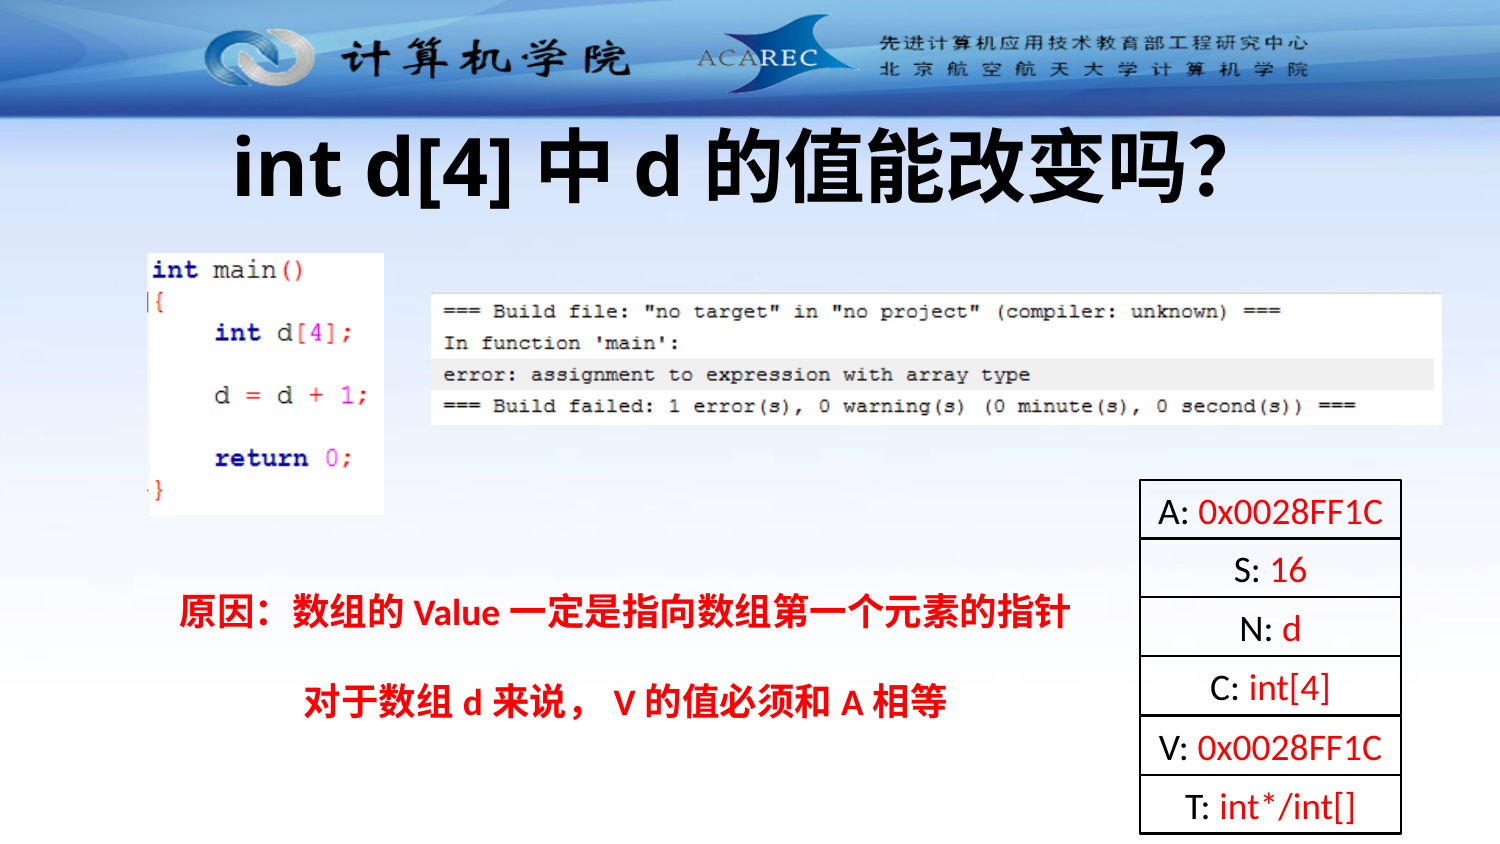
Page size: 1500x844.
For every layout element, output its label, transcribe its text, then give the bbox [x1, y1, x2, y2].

picture [0, 0, 1500, 844]
text_box V: 0x0028FF1C [1138, 714, 1403, 773]
title int d[4]中d的值能改变吗？ [75, 107, 1425, 220]
text_box C: int[4] [1138, 654, 1403, 714]
text_box S: 16 [1138, 536, 1403, 595]
text_box T: int*/int[] [1138, 773, 1403, 836]
text_box N: d [1138, 595, 1403, 654]
text_box 原因：数组的Value一定是指向数组第一个元素的指针 对于数组d来说，V的值必须和A相等 [159, 580, 1093, 731]
text_box A: 0x0028FF1C [1138, 478, 1403, 536]
